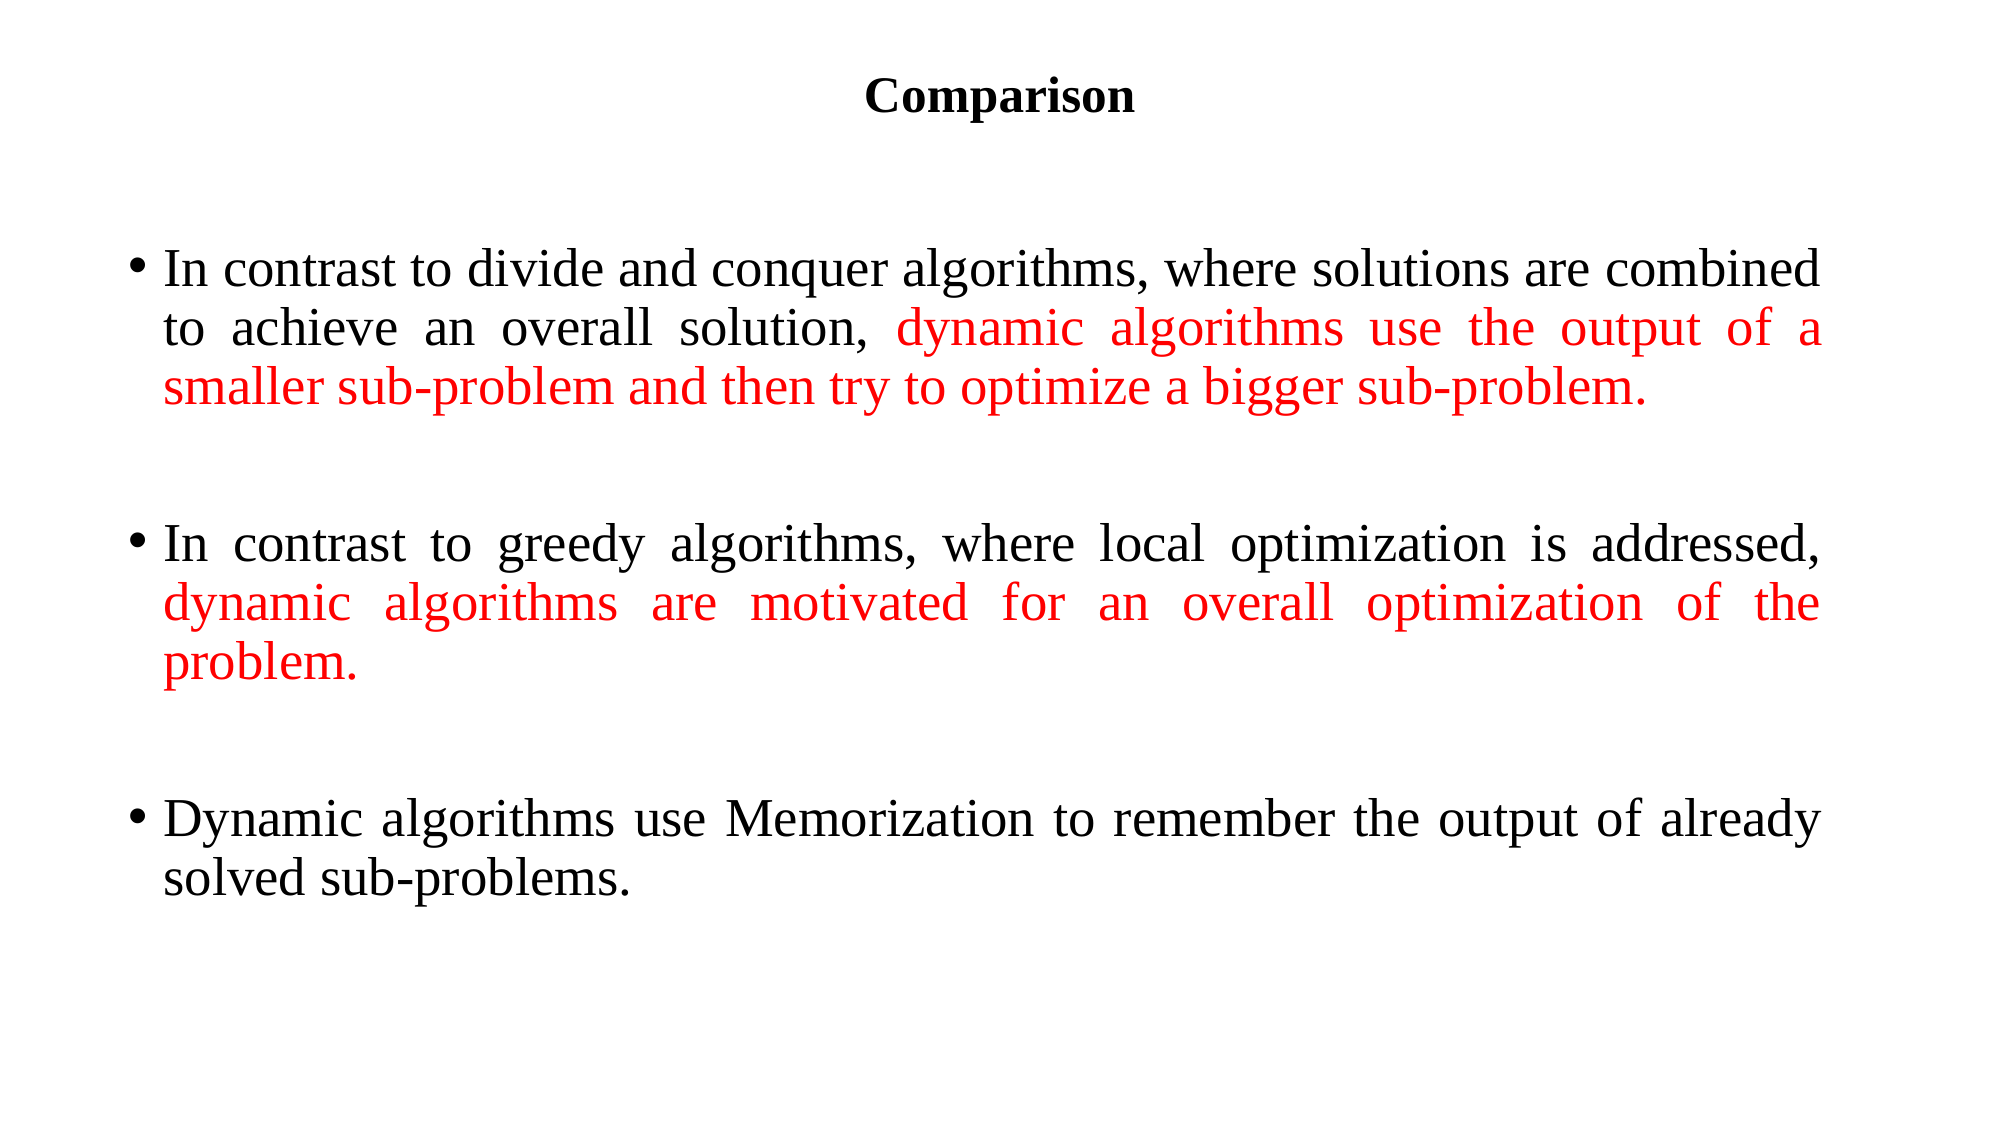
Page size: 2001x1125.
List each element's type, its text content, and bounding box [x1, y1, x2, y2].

title Comparison [137, 59, 1863, 194]
list In contrast to divide and conquer algorithms, where solutions are combined to achieve an overall solution, dynamic algorithms use the output of a smaller sub-problem and then try to optimize a bigger sub-problem. In contrast to greedy algorithms, where local optimization is addressed, dynamic algorithms are motivated for an overall optimization of the problem. Dynamic algorithms use Memorization to remember the output of already solved sub-problems. [113, 231, 1839, 981]
